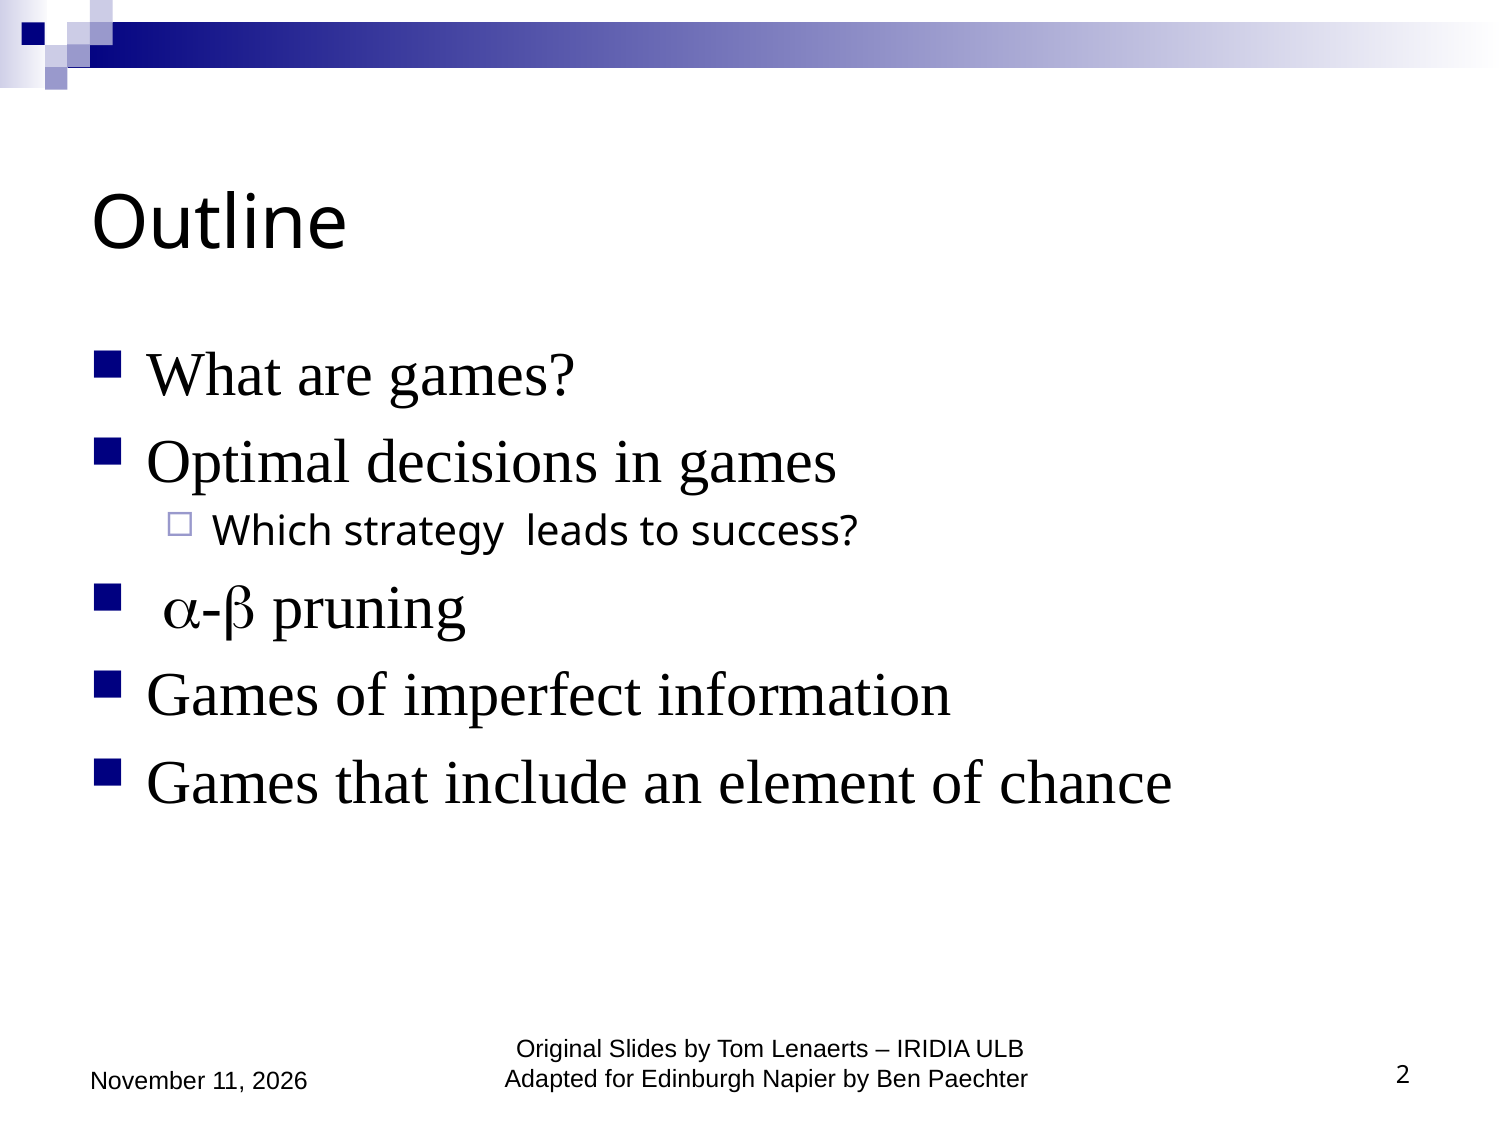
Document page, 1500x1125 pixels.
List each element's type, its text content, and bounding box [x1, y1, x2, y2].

list What are games? Optimal decisions in games Which strategy leads to success? - pruning Games of imperfect information Games that include an element of chance [75, 324, 1425, 963]
title Outline [75, 125, 1425, 313]
slide_number 2 [1074, 1025, 1425, 1100]
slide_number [75, 1024, 425, 1103]
footer Original Slides by Tom Lenaerts – IRIDIA ULB Adapted for Edinburgh Napier by Ben Paechter [466, 1025, 1074, 1100]
